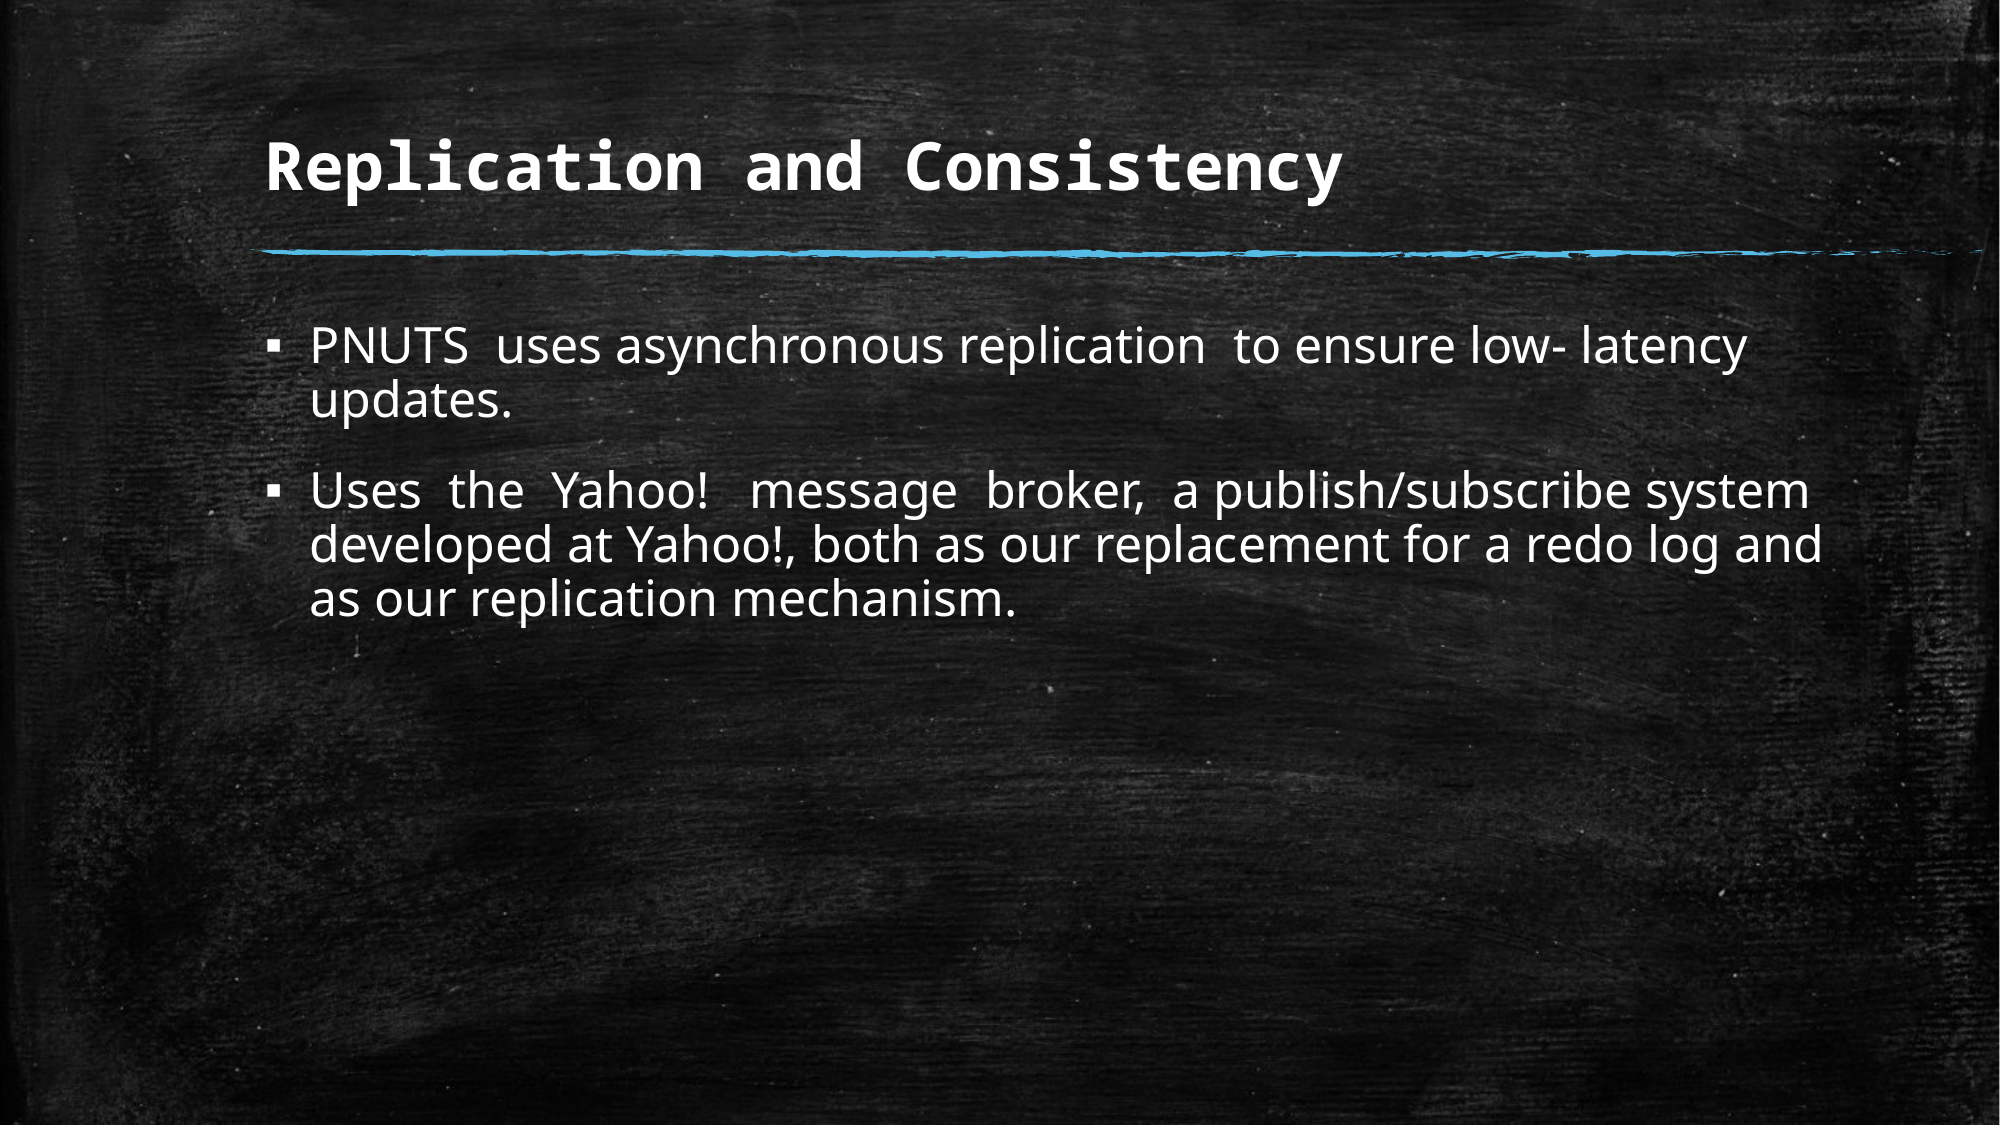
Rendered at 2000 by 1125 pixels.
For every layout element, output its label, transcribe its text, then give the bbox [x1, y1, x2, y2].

title Replication and Consistency [249, 45, 1750, 213]
list PNUTS uses asynchronous replication to ensure low- latency updates. Uses the Yahoo! message broker, a publish/subscribe system developed at Yahoo!, both as our replacement for a redo log and as our replication mechanism. [249, 312, 1850, 1013]
